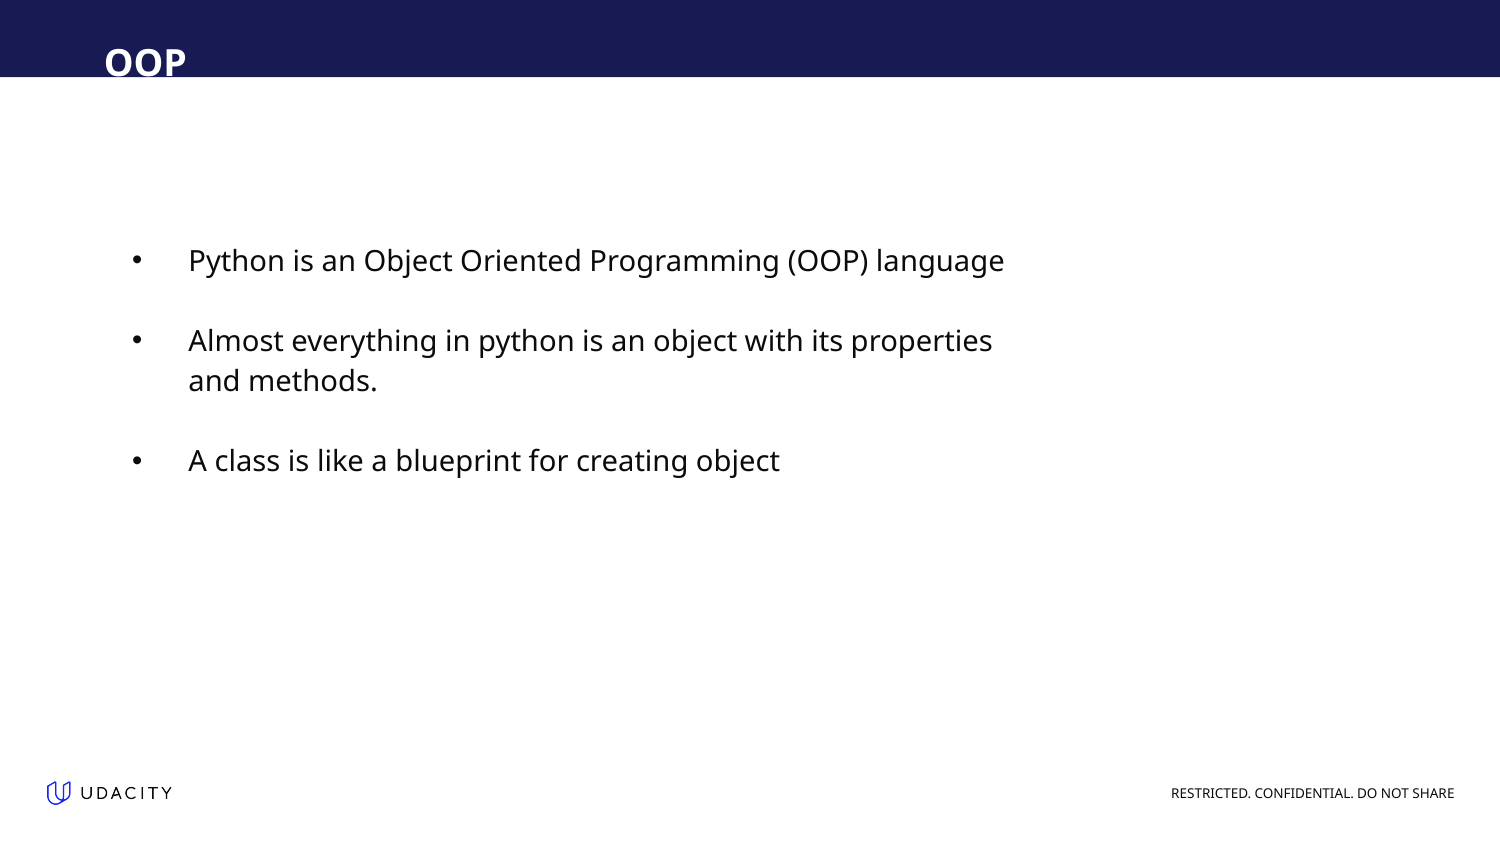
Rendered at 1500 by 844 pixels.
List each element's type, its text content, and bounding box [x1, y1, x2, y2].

subtitle OOP [103, 40, 1409, 77]
picture [47, 781, 172, 805]
text_box Python is an Object Oriented Programming (OOP) language Almost everything in python is an object with its properties and methods. A class is like a blueprint for creating object [113, 236, 1020, 657]
